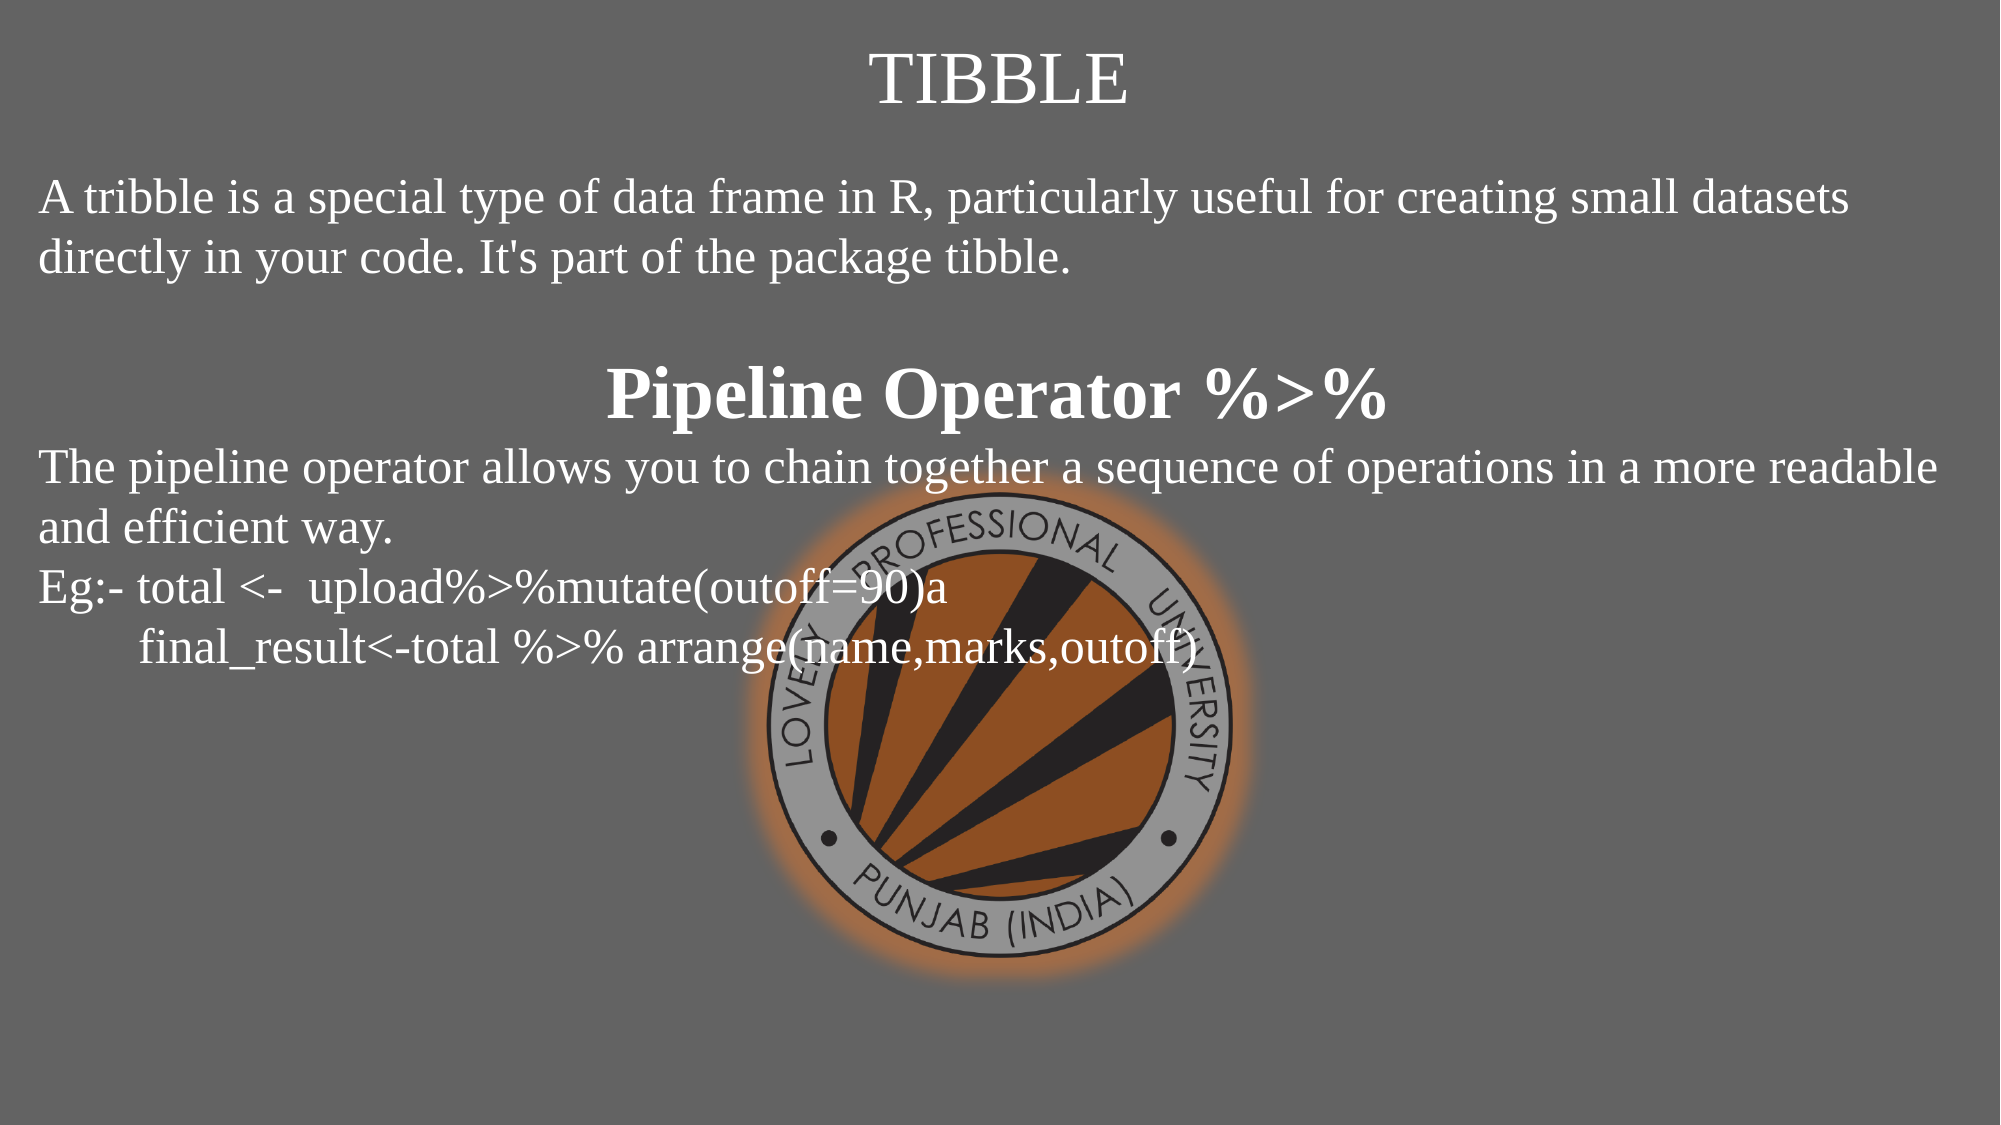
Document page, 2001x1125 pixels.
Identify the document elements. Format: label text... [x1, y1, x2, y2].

text_box TIBBLE A tribble is a special type of data frame in R, particularly useful for creating small datasets directly in your code. It's part of the package tibble. Pipeline Operator %>% The pipeline operator allows you to chain together a sequence of operations in a more readable and efficient way. Eg:- total <- upload%>%mutate(outoff=90)a final_result<-total %>% arrange(name,marks,outoff) [23, 21, 1976, 801]
picture [766, 492, 1233, 958]
